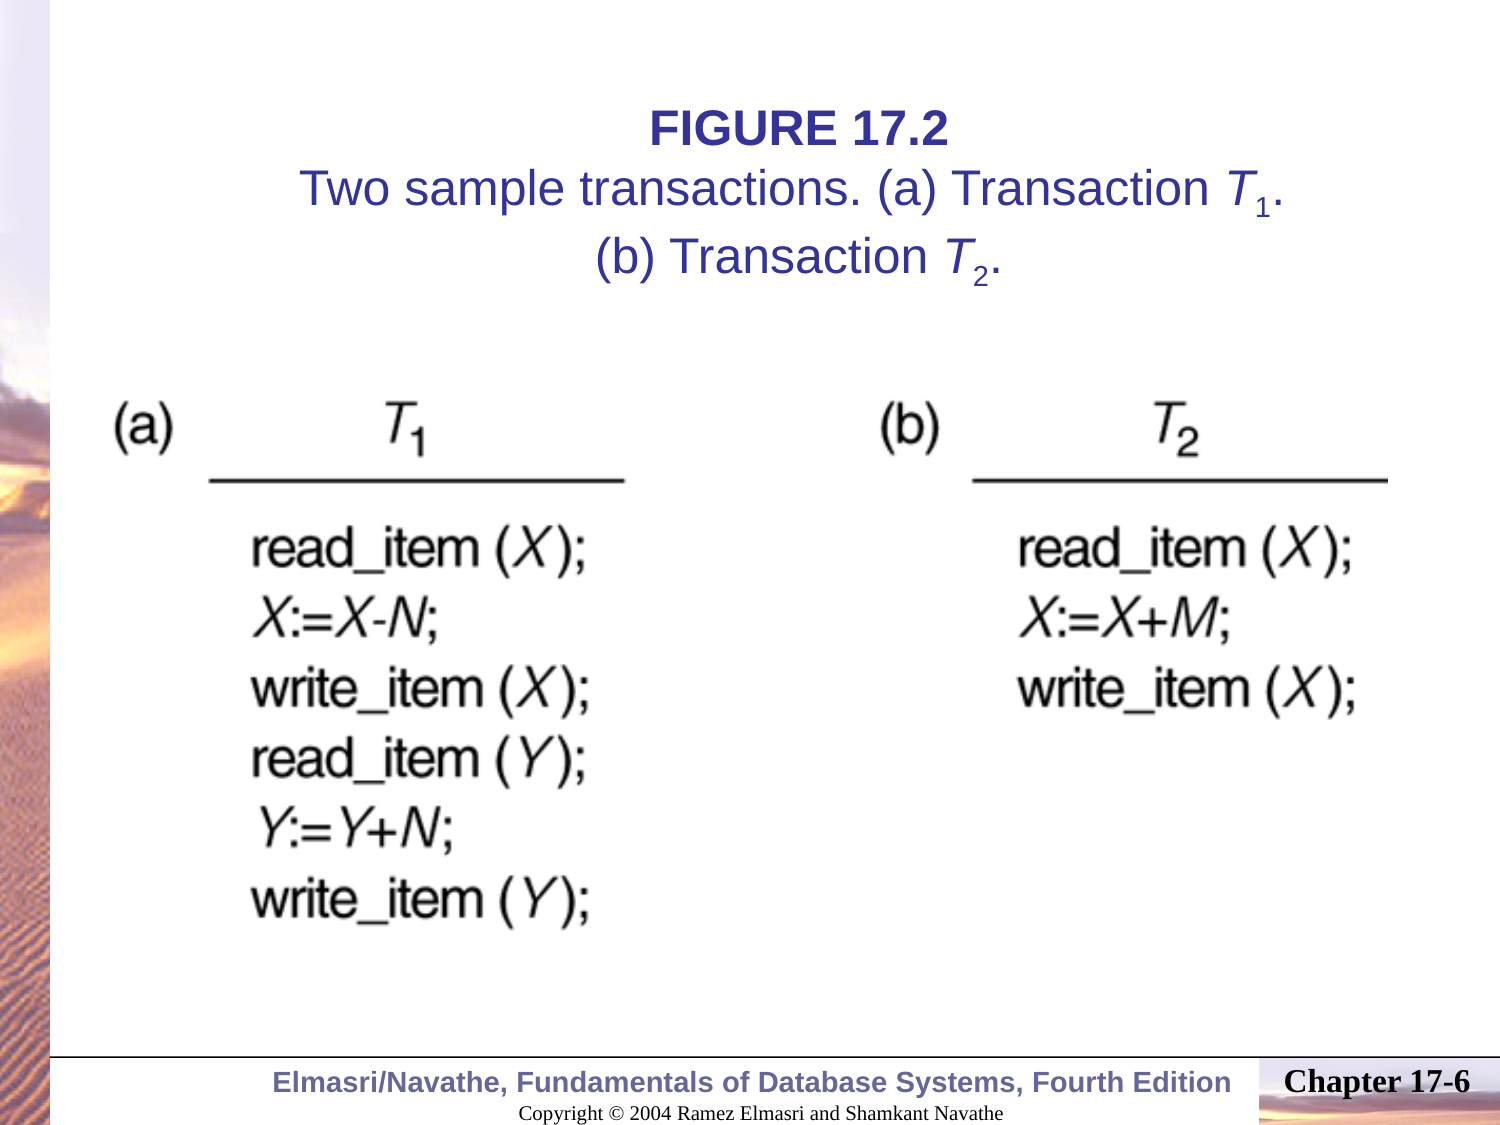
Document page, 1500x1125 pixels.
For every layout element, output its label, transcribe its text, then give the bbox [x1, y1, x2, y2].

picture [0, 0, 50, 1125]
slide_number Chapter 17-6 [1173, 1047, 1487, 1112]
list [112, 391, 1388, 934]
picture [1259, 1058, 1500, 1125]
title FIGURE 17.2 Two sample transactions. (a) Transaction T1. (b) Transaction T2. [210, 99, 1388, 288]
